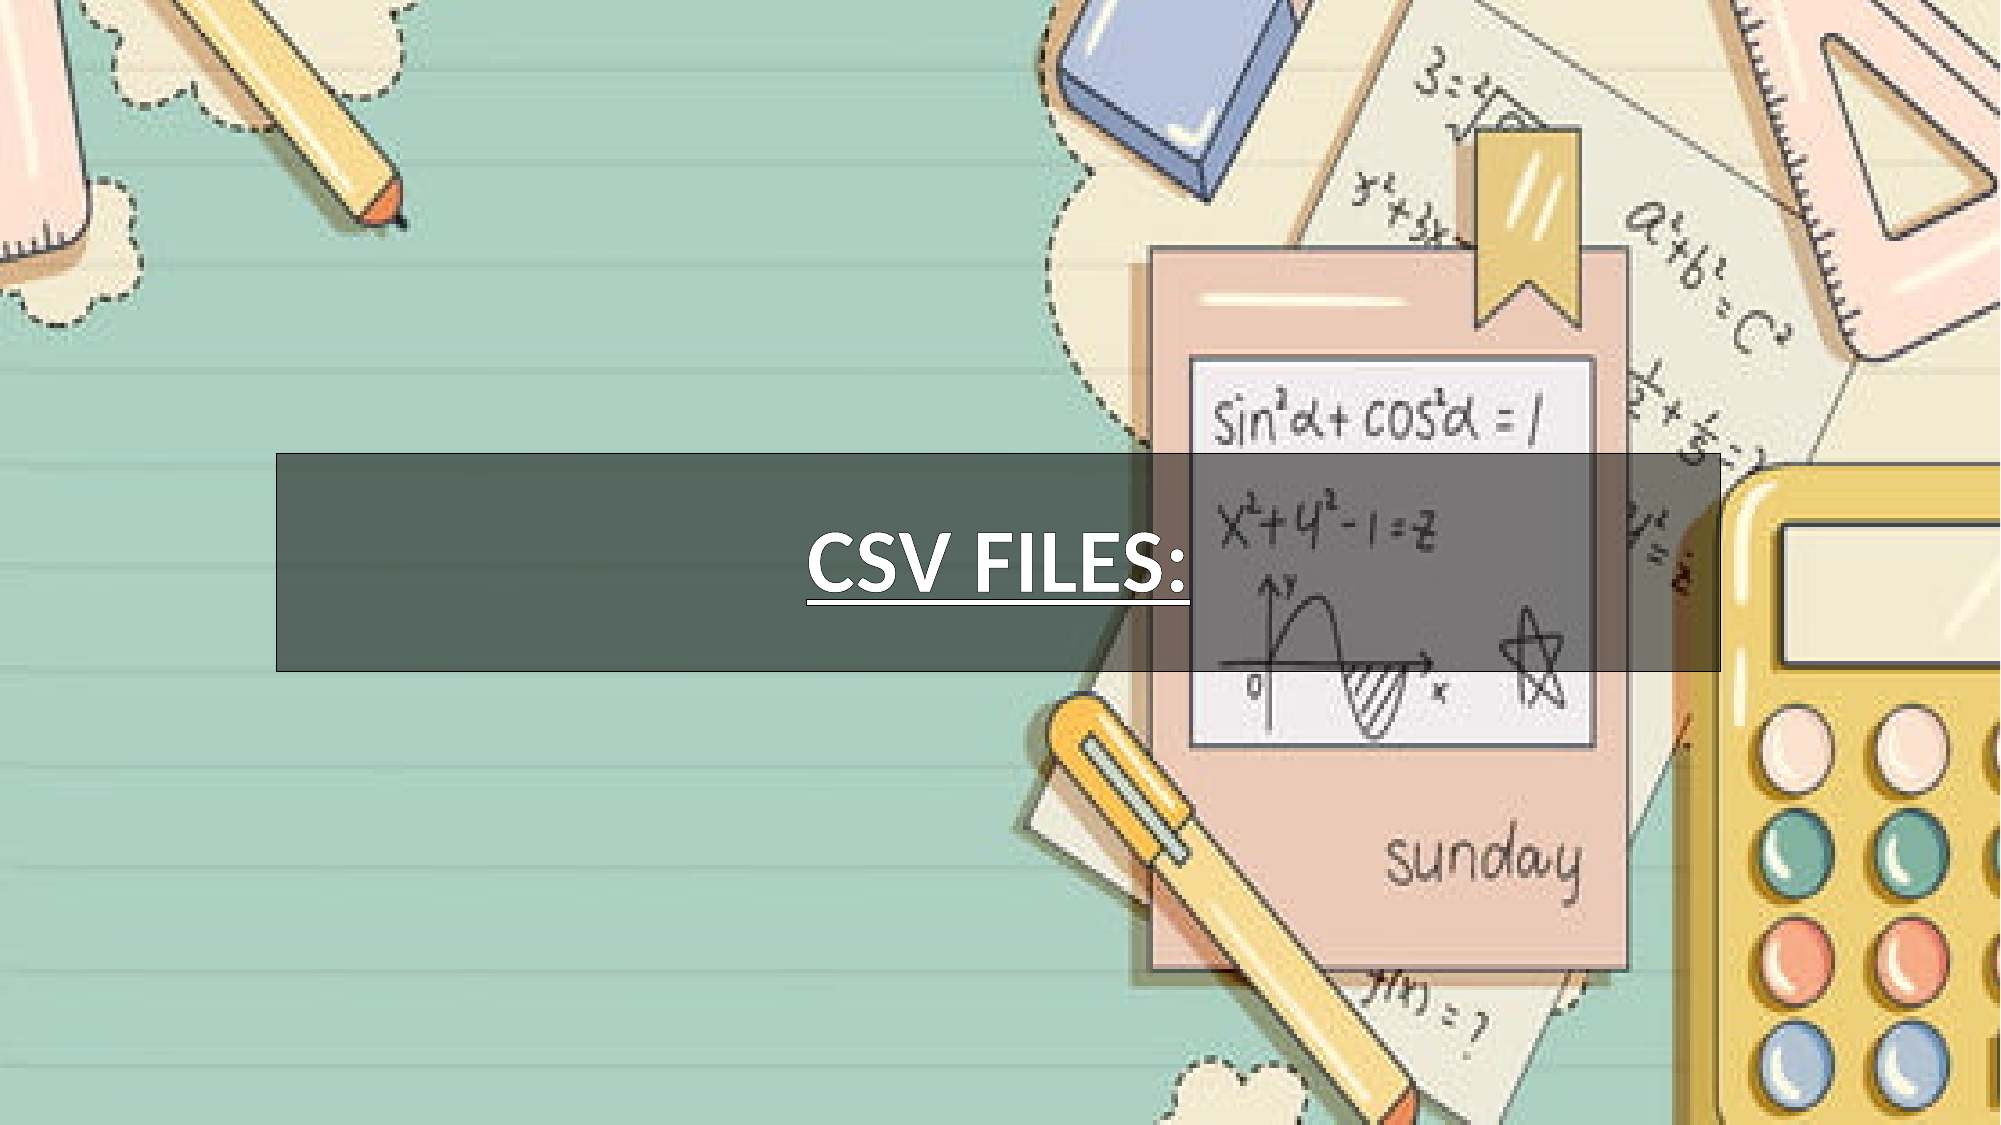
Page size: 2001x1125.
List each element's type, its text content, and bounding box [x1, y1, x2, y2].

title CSV FILES: [276, 453, 1721, 672]
picture [0, 0, 2001, 1125]
